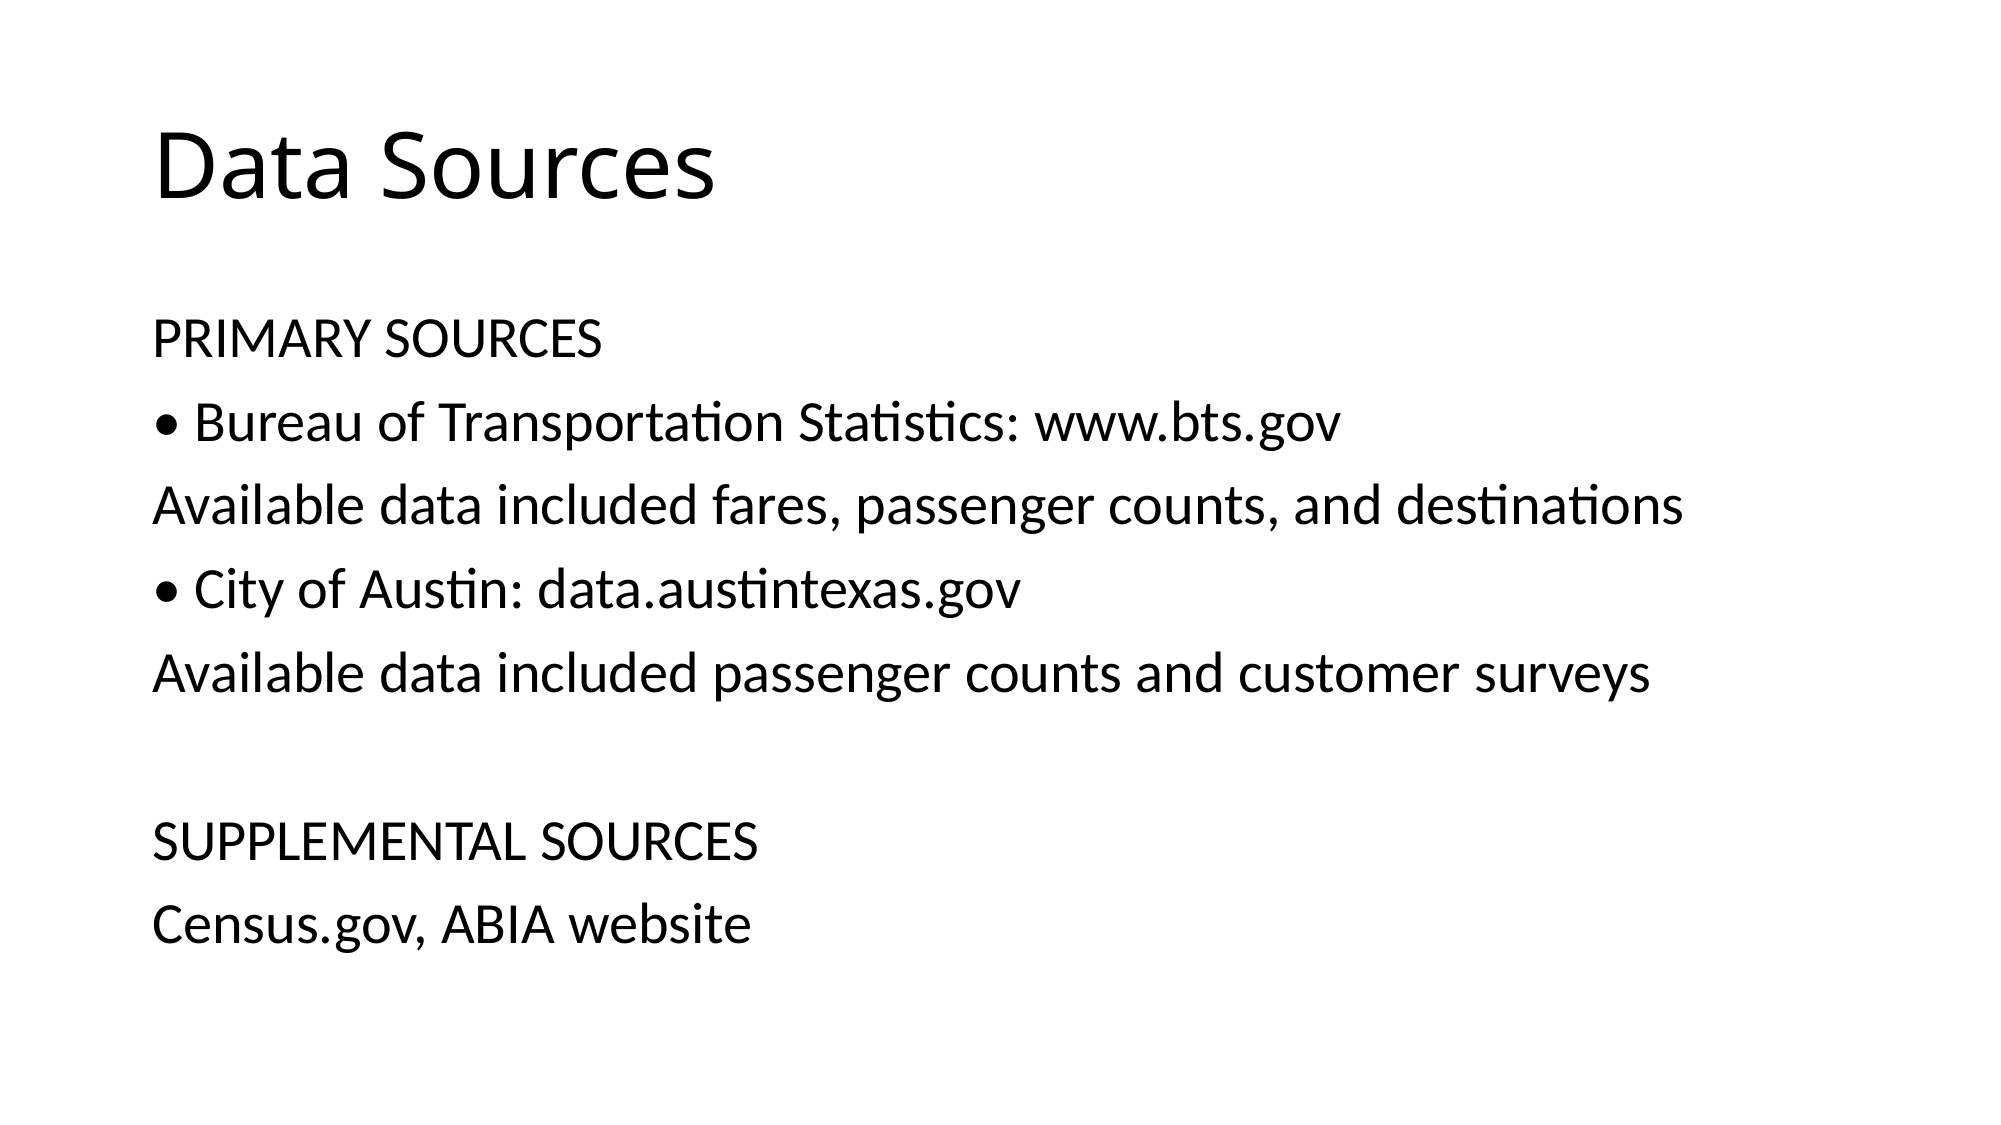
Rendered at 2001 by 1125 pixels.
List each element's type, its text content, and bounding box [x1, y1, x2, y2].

list PRIMARY SOURCES • Bureau of Transportation Statistics: www.bts.gov Available data included fares, passenger counts, and destinations • City of Austin: data.austintexas.gov Available data included passenger counts and customer surveys SUPPLEMENTAL SOURCES Census.gov, ABIA website [137, 299, 1863, 1014]
title Data Sources [137, 59, 1863, 278]
